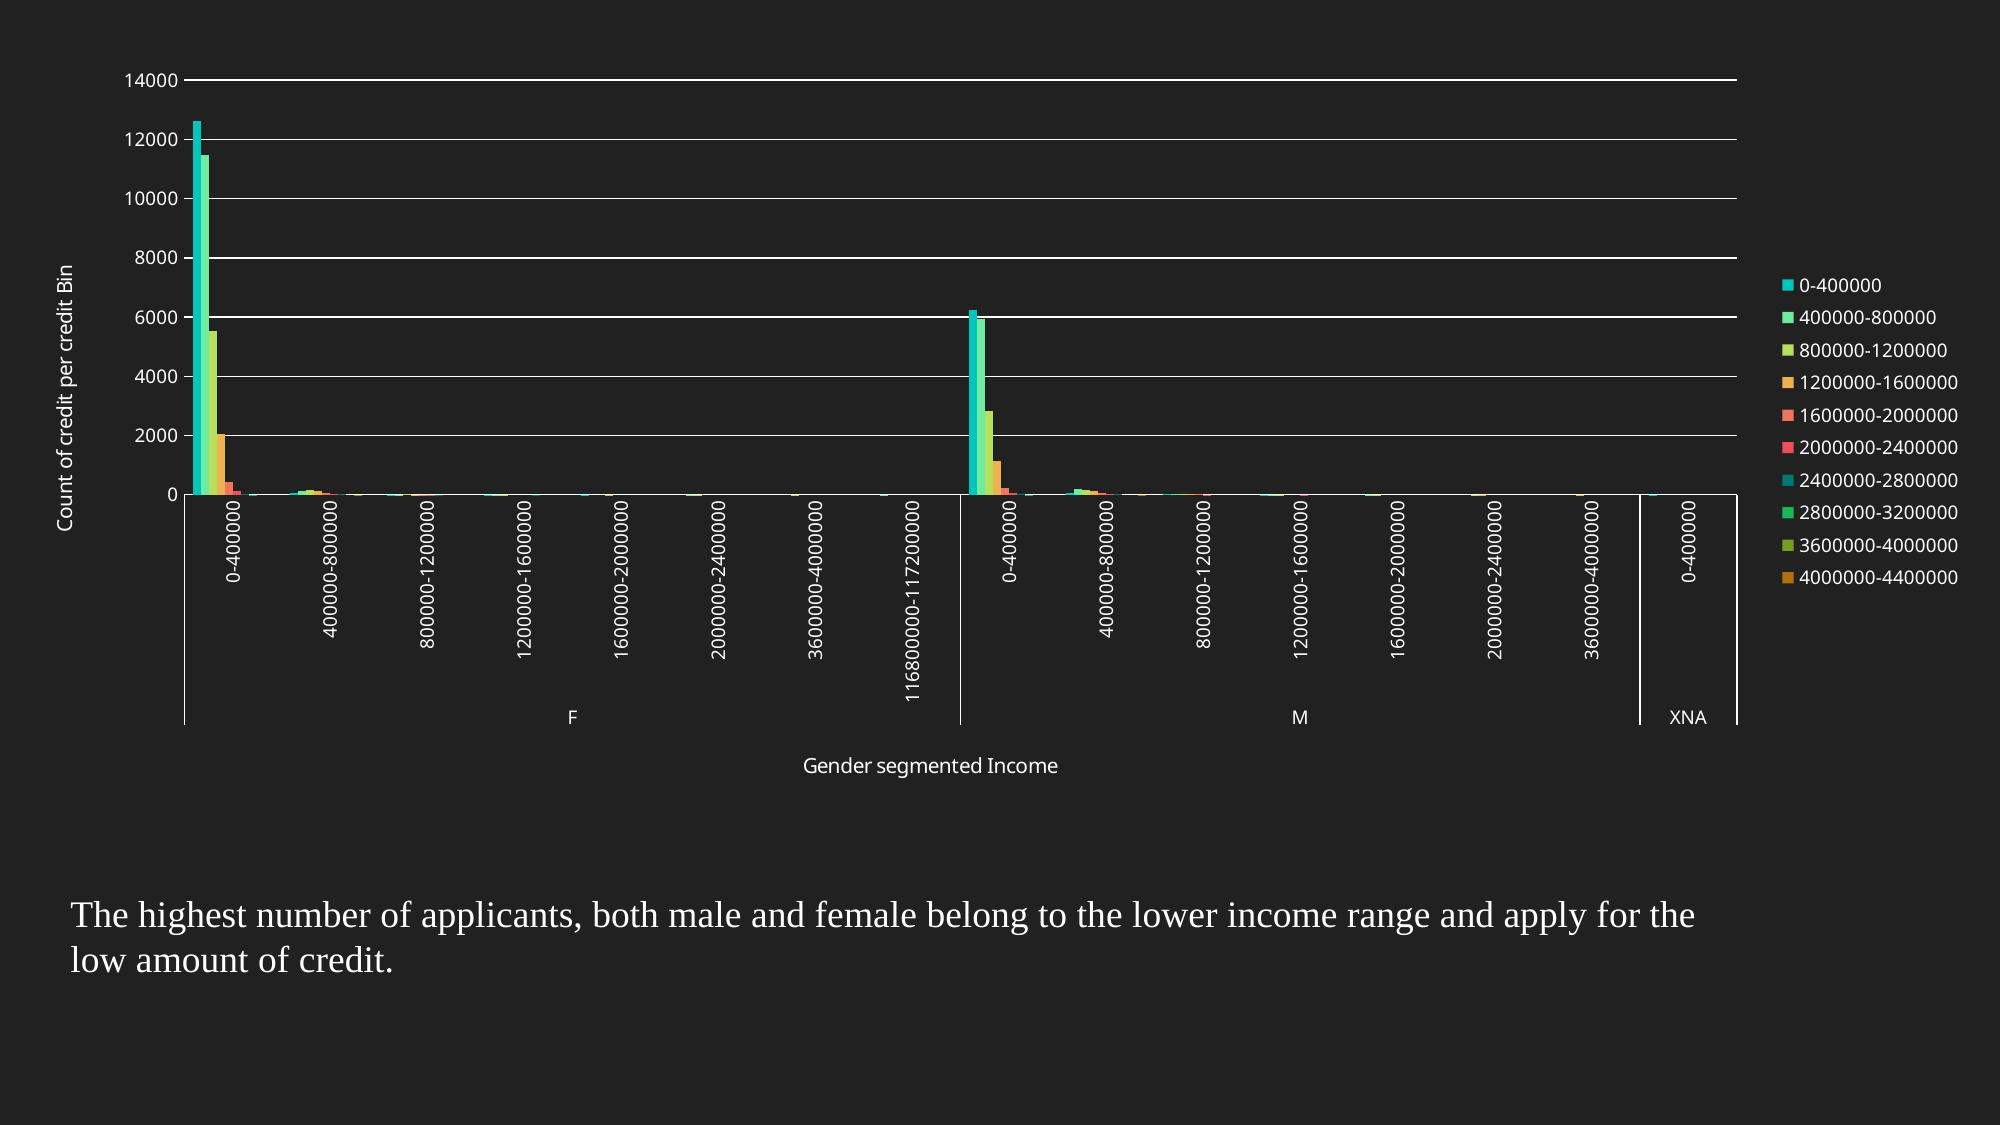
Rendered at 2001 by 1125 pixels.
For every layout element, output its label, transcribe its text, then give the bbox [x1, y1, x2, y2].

text_box The highest number of applicants, both male and female belong to the lower income range and apply for the low amount of credit. [55, 883, 1752, 988]
chart [16, 51, 1978, 812]
